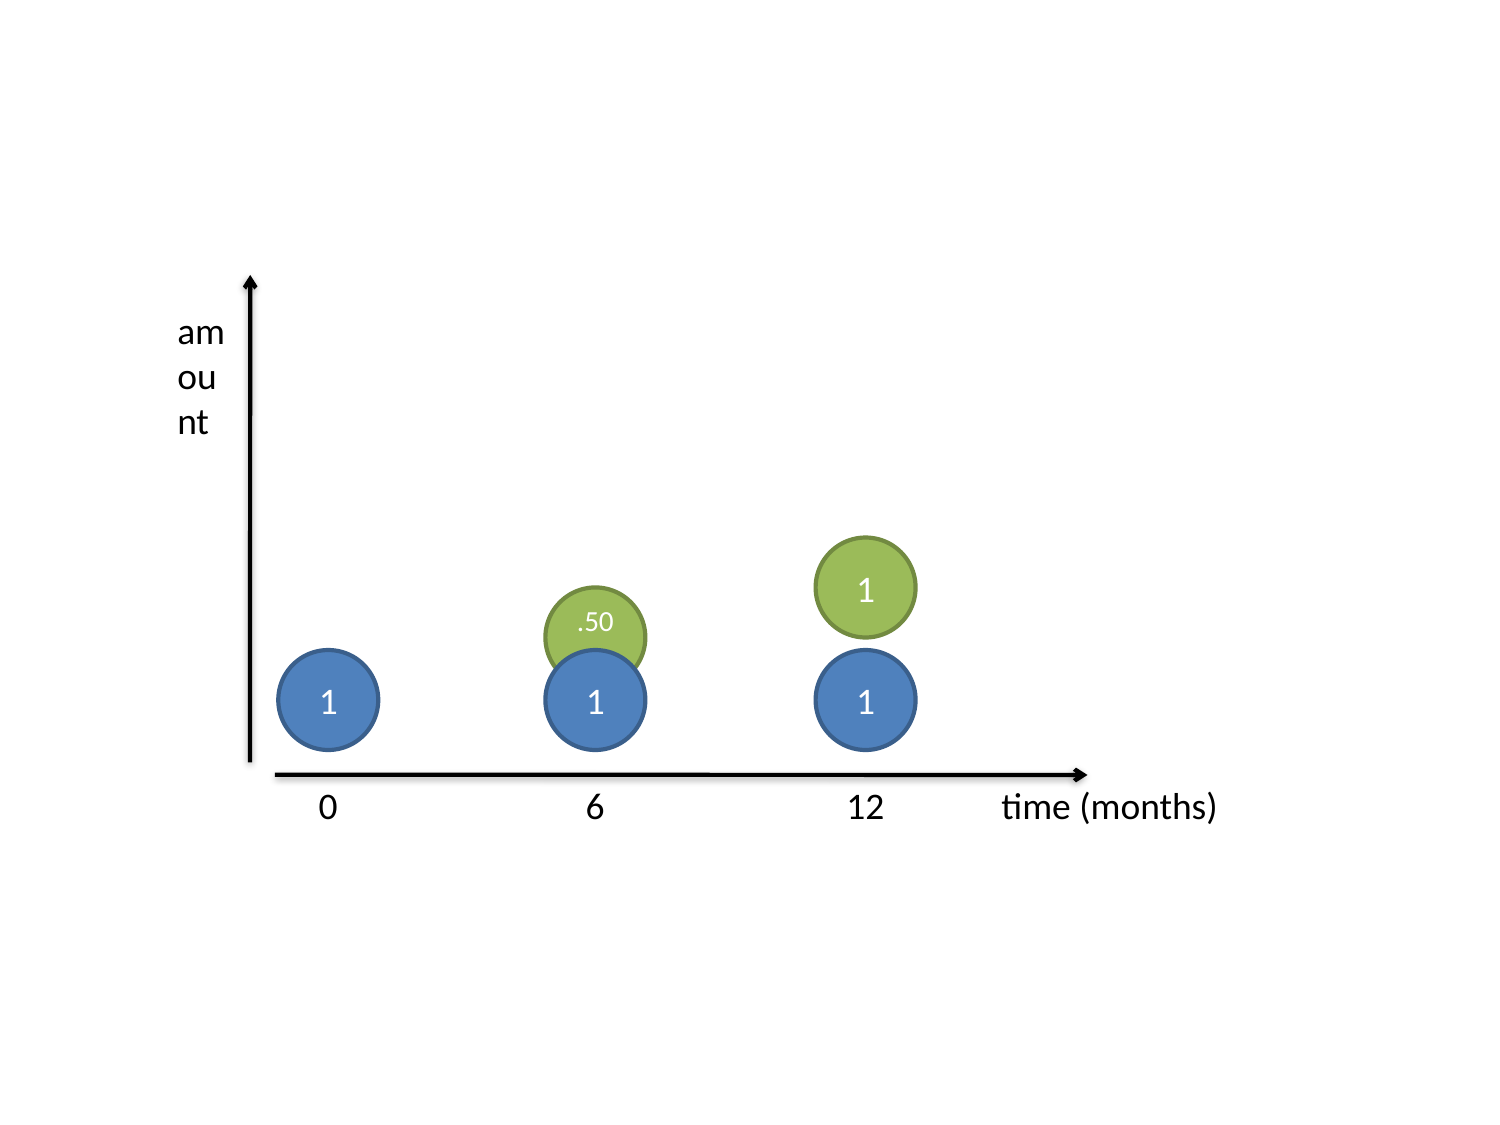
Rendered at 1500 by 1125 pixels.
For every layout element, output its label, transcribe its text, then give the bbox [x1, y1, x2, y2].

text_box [545, 587, 646, 836]
text_box time (months) [986, 774, 1233, 835]
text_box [815, 537, 916, 836]
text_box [278, 649, 379, 836]
text_box amount [162, 299, 247, 450]
